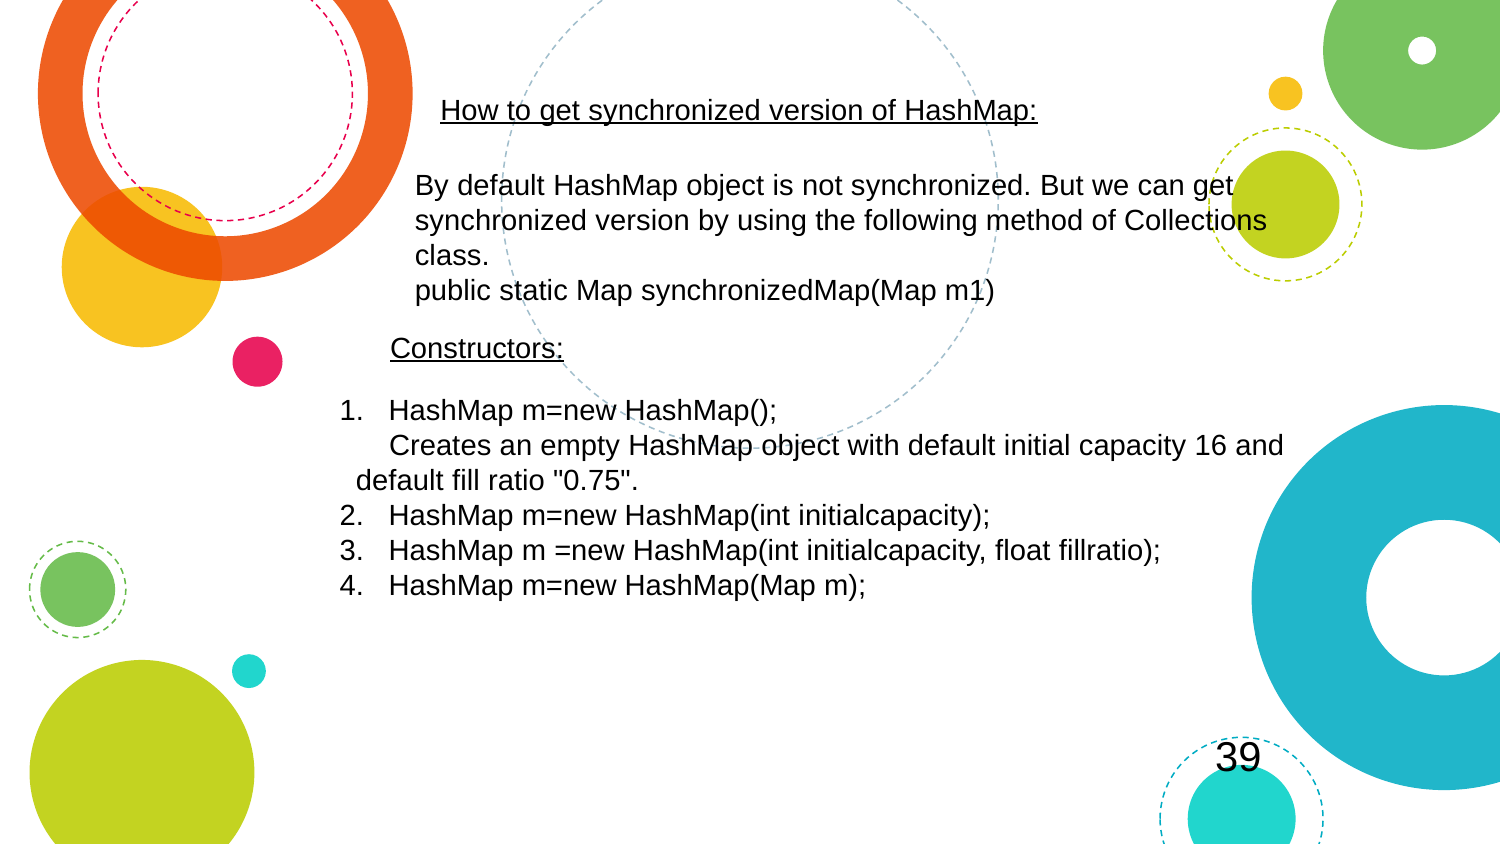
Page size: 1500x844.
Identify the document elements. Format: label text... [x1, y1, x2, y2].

text_box How to get synchronized version of HashMap: [425, 84, 1054, 134]
text_box 1. HashMap m=new HashMap(); Creates an empty HashMap object with default initial capacity 16 and default fill ratio "0.75". 2. HashMap m=new HashMap(int initialcapacity); 3. HashMap m =new HashMap(int initialcapacity, float fillratio); 4. HashMap m=new HashMap(Map m); [324, 384, 1313, 609]
text_box 39 [1200, 721, 1277, 787]
text_box Constructors: [375, 321, 580, 372]
text_box By default HashMap object is not synchronized. But we can get synchronized version by using the following method of Collections class. public static Map synchronizedMap(Map m1) [399, 159, 1350, 314]
